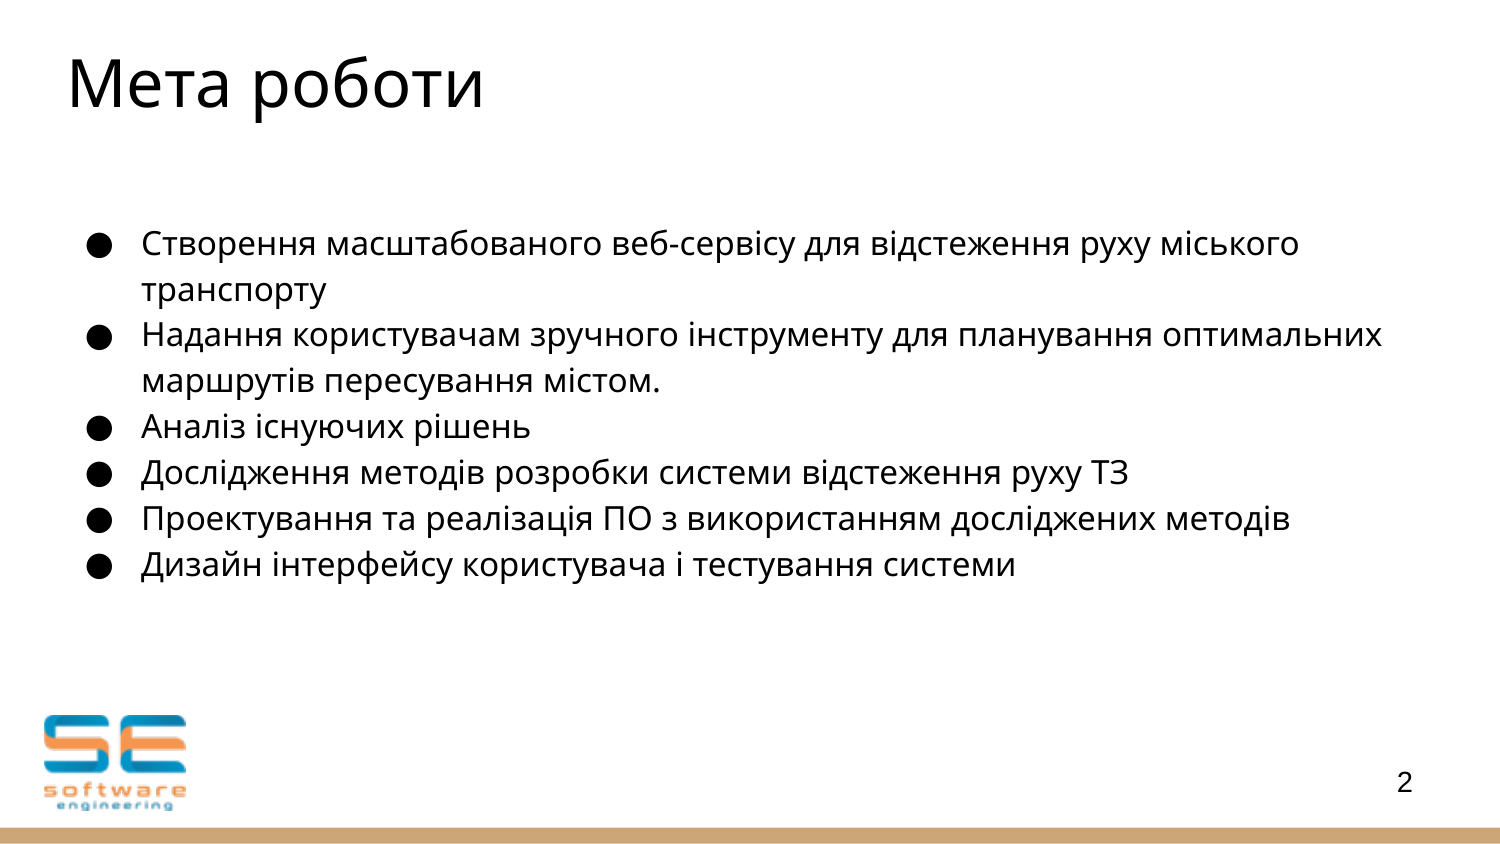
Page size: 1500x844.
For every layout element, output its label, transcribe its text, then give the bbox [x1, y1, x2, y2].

picture [43, 714, 186, 811]
list Створення масштабованого веб-сервісу для відстеження руху міського транспорту Надання користувачам зручного інструменту для планування оптимальних маршрутів пересування містом. Аналіз існуючих рішень Дослідження методів розробки системи відстеження руху ТЗ Проектування та реалізація ПО з використанням досліджених методів Дизайн інтерфейсу користувача і тестування системи [51, 200, 1449, 752]
text_box 2 [1382, 755, 1500, 806]
title Мета роботи [51, 0, 1449, 137]
